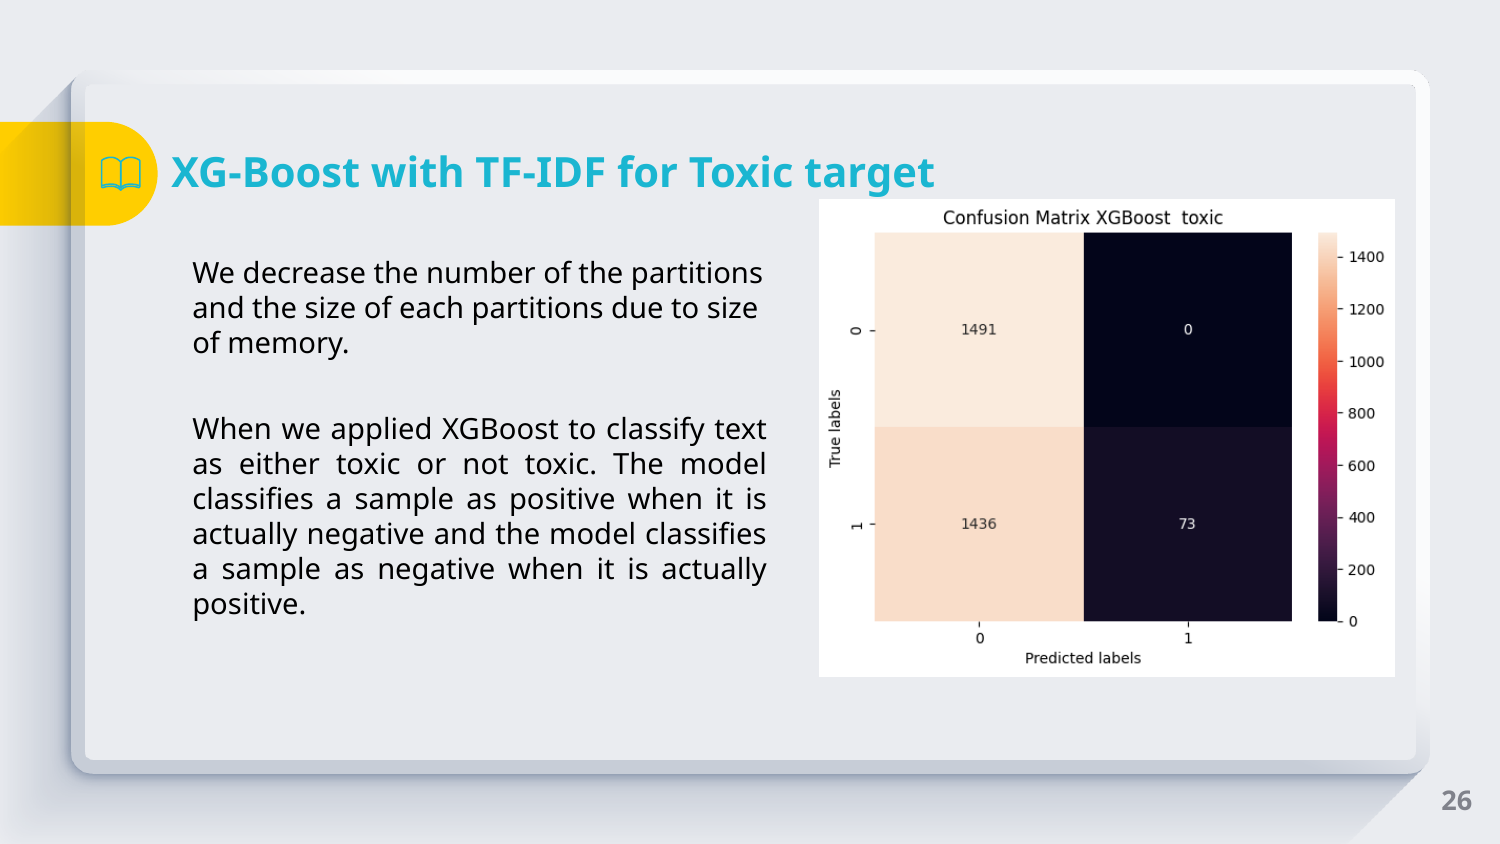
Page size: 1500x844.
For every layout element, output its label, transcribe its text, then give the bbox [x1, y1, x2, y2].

title XG-Boost with TF-IDF for Toxic target [171, 121, 1354, 226]
picture [0, 0, 1500, 844]
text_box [101, 157, 141, 191]
slide_number 26 [1414, 759, 1500, 844]
text_box When we applied XGBoost to classify text as either toxic or not toxic. The model classifies a sample as positive when it is actually negative and the model classifies a sample as negative when it is actually positive. [177, 403, 783, 628]
text_box We decrease the number of the partitions and the size of each partitions due to size of memory. [177, 246, 783, 367]
